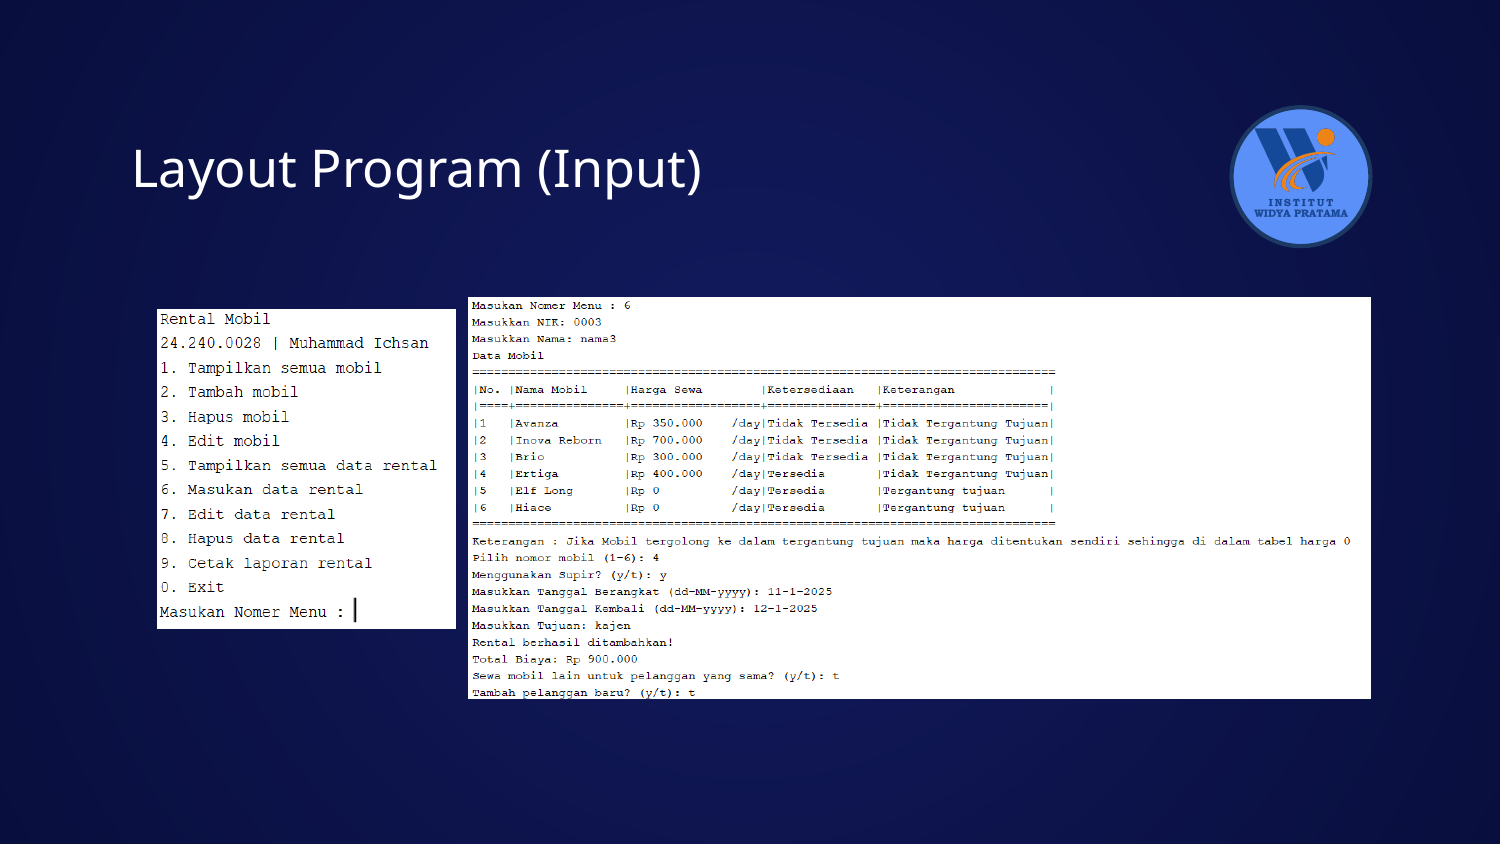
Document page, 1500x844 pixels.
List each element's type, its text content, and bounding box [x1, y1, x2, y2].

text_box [1231, 106, 1371, 247]
text_box Layout Program (Input) [1374, 120, 1383, 216]
picture [0, 0, 1500, 844]
text_box Layout Program (Input) [116, 120, 1226, 216]
